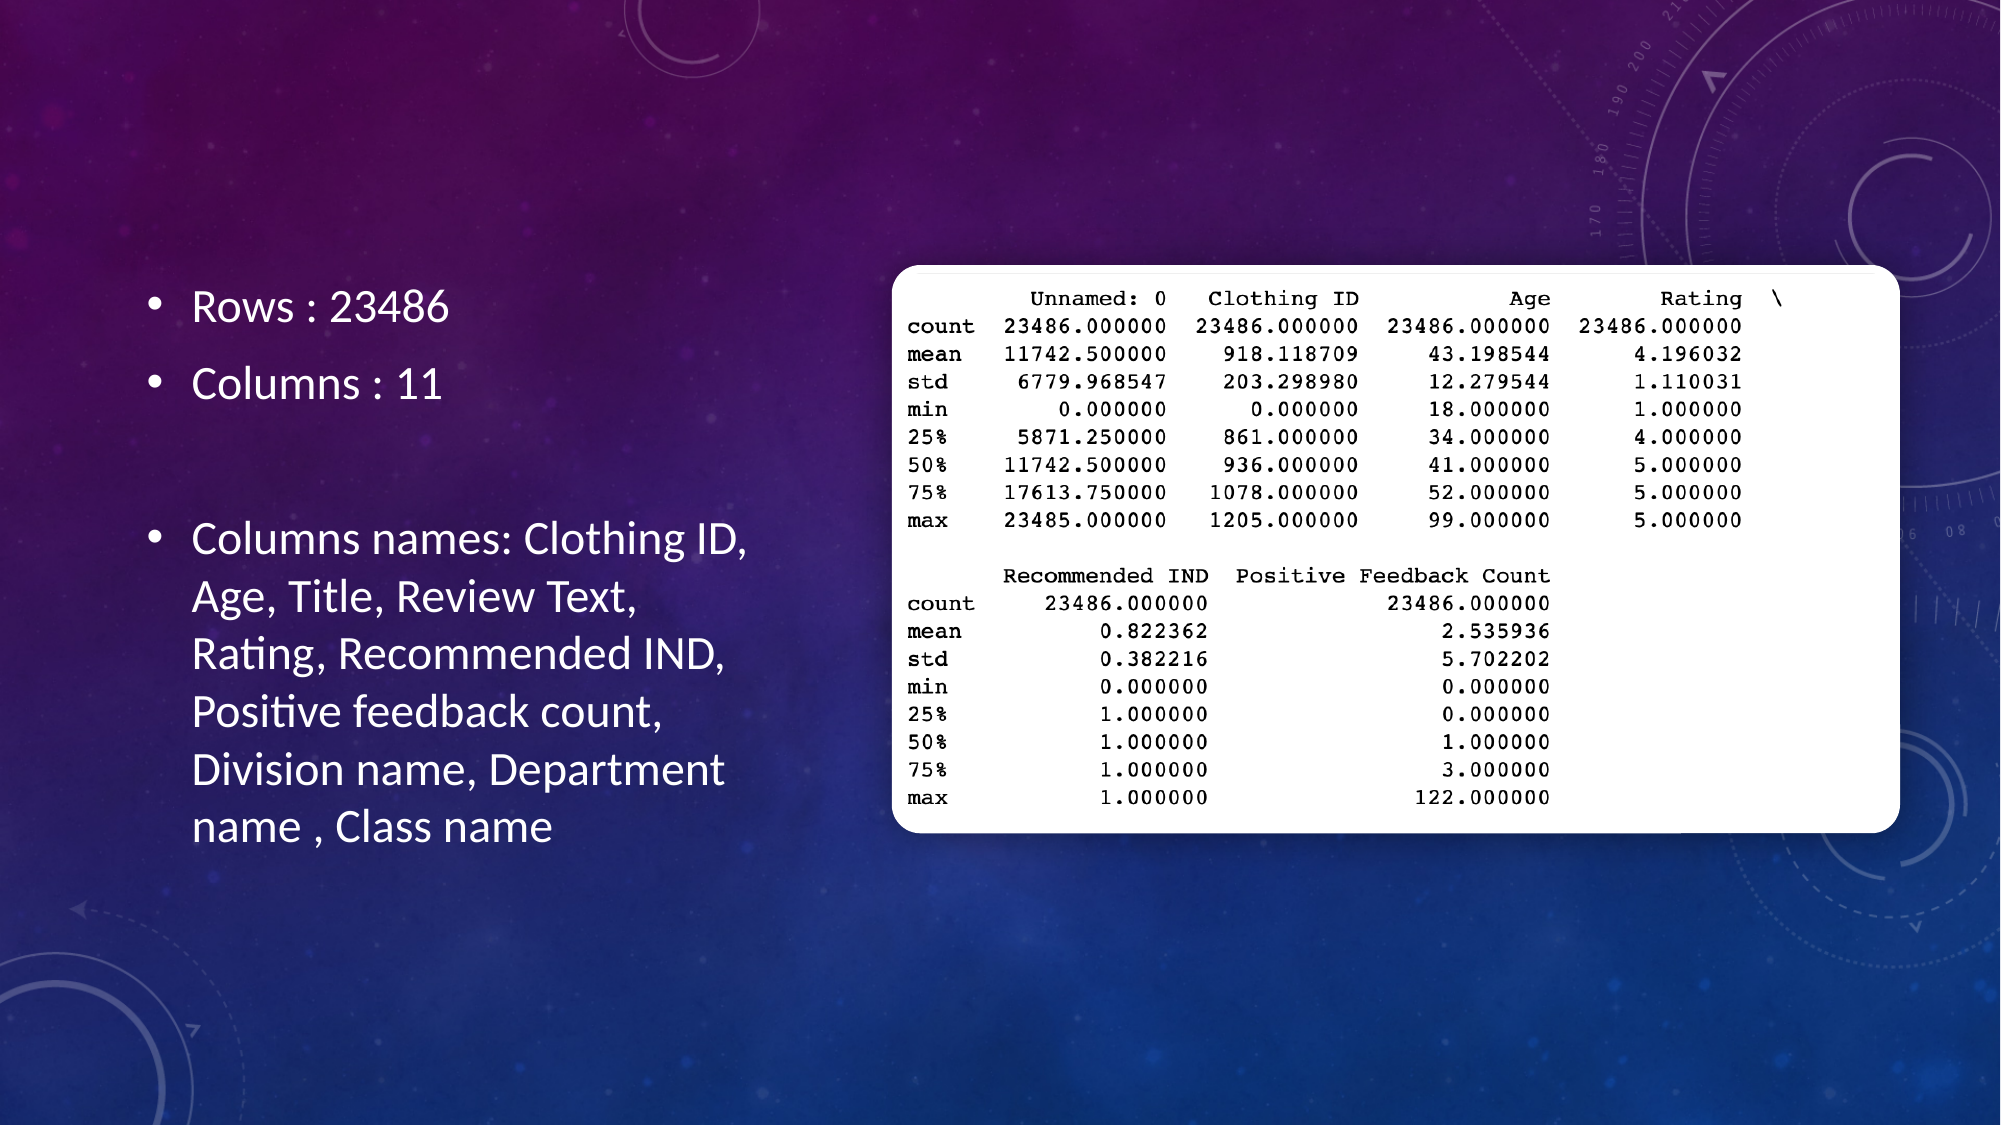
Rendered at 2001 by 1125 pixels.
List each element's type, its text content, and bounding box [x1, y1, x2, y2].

list Rows : 23486 Columns : 11 Columns names: Clothing ID, Age, Title, Review Text, Rating, Recommended IND, Positive feedback count, Division name, Department name , Class name [131, 266, 789, 864]
picture [0, 0, 2001, 1125]
